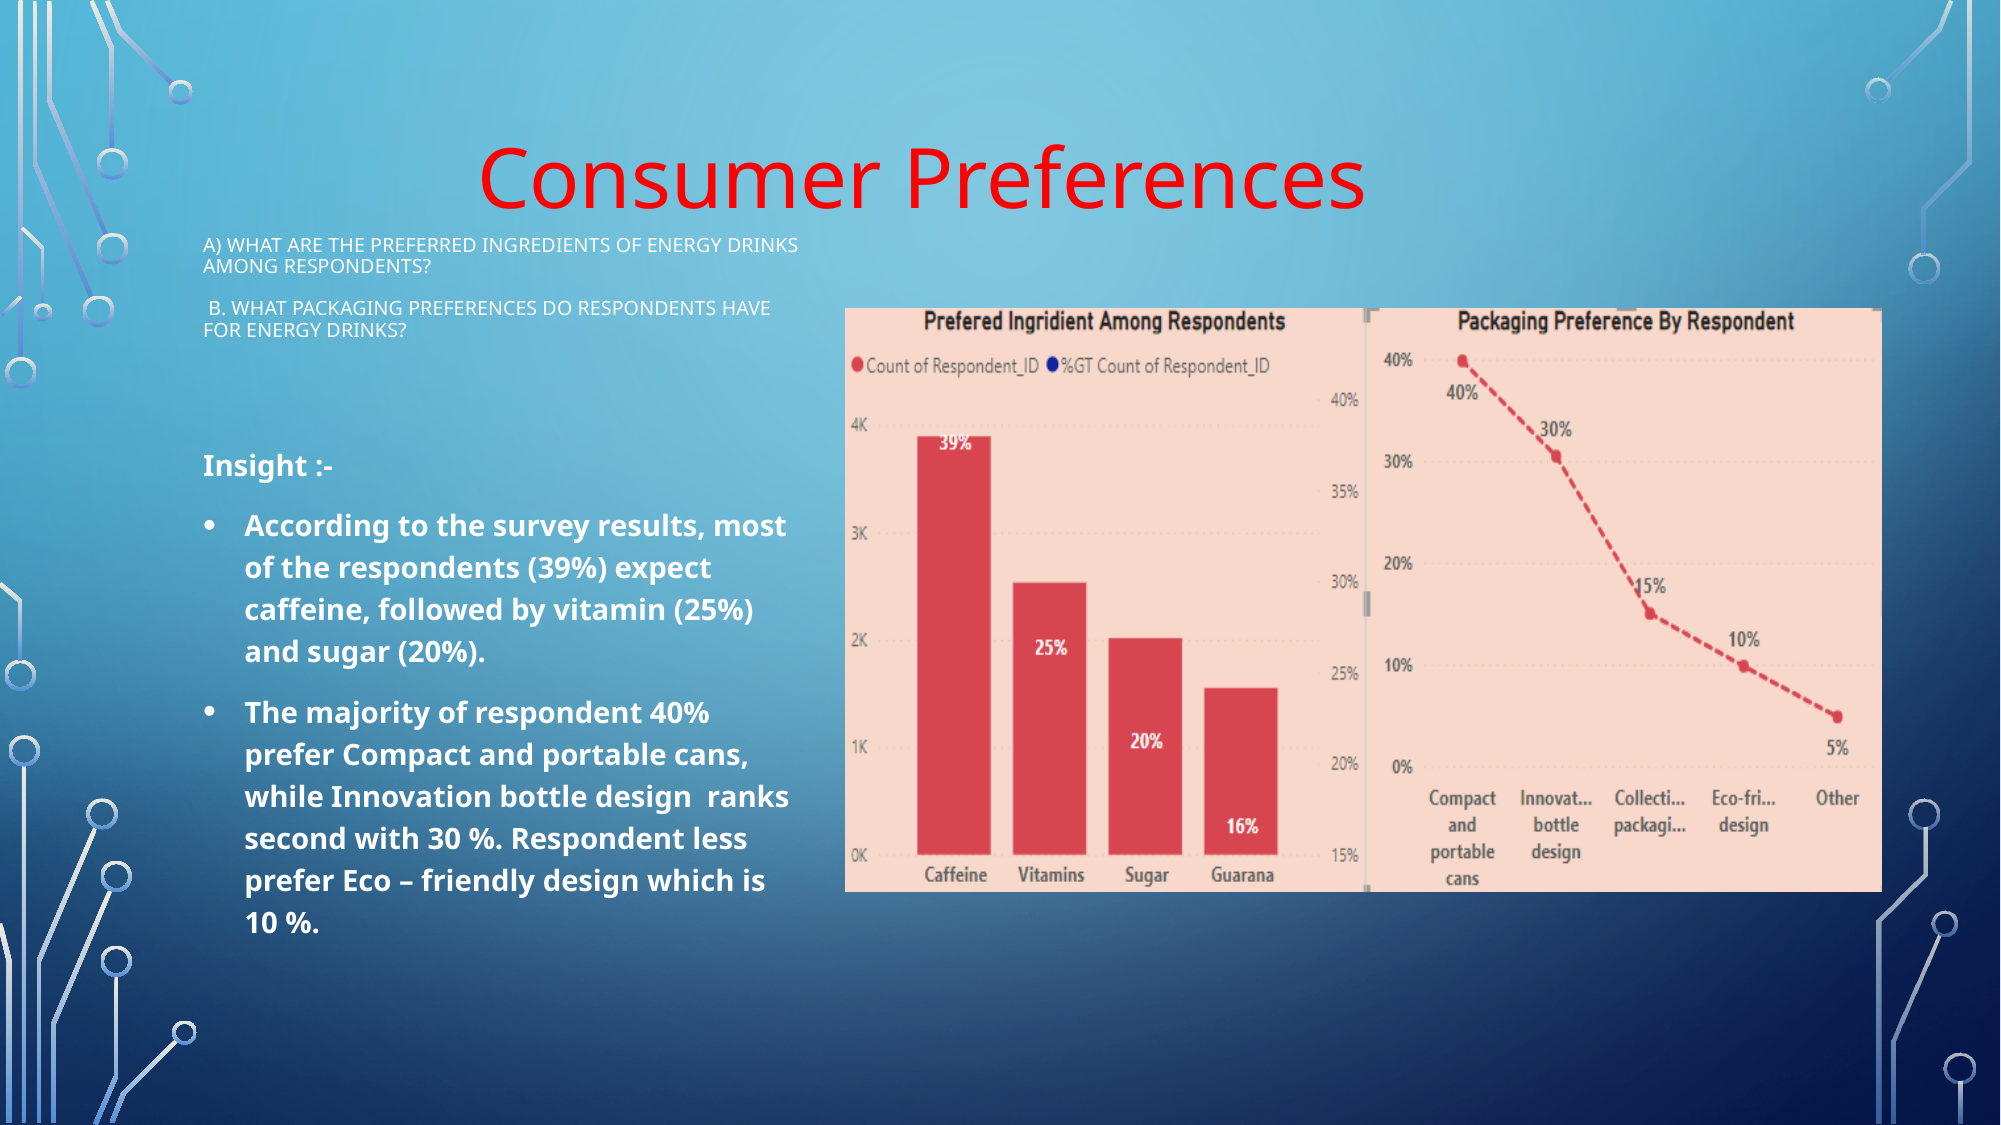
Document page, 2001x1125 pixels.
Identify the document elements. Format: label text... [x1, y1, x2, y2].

title A) What are the preferred ingredients of energy drinks among respondents? b. What packaging preferences do respondents have for energy drinks? [188, 233, 821, 423]
text_box Consumer Preferences [188, 117, 1658, 233]
list Insight :- According to the survey results, most of the respondents (39%) expect caffeine, followed by vitamin (25%) and sugar (20%). The majority of respondent 40% prefer Compact and portable cans, while Innovation bottle design ranks second with 30 %. Respondent less prefer Eco – friendly design which is 10 %. [188, 432, 821, 950]
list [845, 308, 1882, 892]
